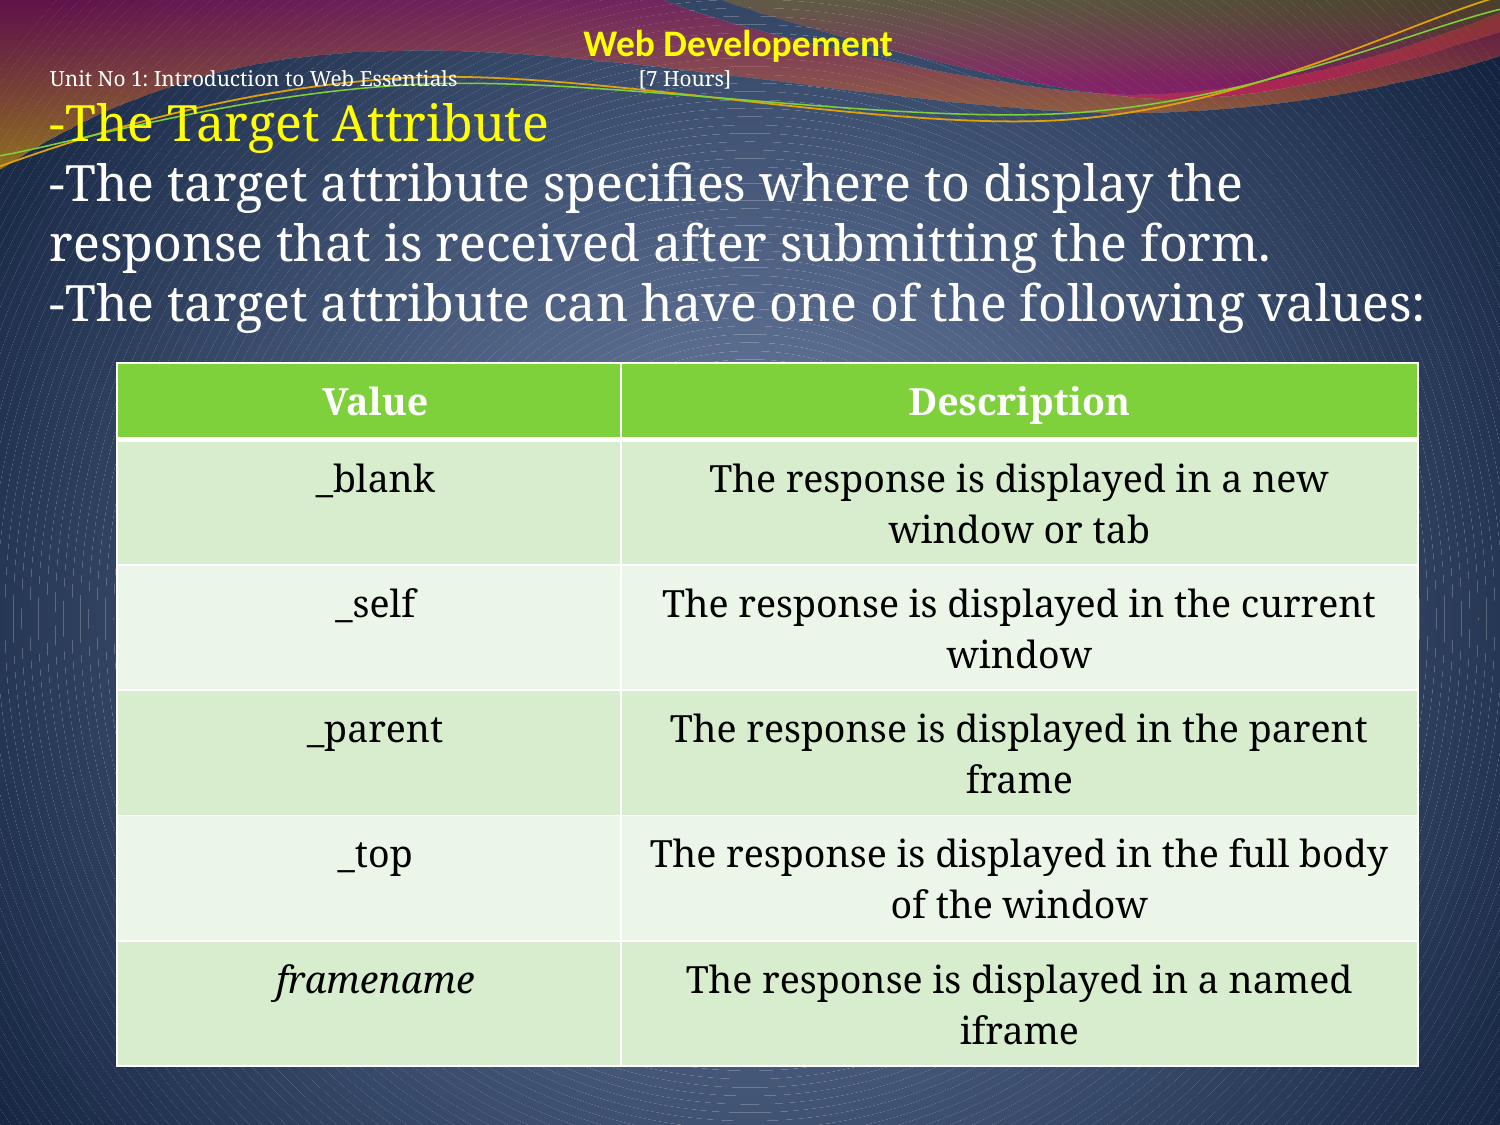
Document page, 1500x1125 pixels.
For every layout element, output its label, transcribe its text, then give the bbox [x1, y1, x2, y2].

table_cell _self [118, 566, 620, 689]
table_cell _parent [118, 691, 620, 815]
table_cell _top [118, 816, 620, 940]
table_cell The response is displayed in the current window [622, 566, 1417, 689]
text_box Web Developement [269, 11, 1207, 58]
table_cell The response is displayed in a named iframe [622, 942, 1417, 1065]
table_header Description [622, 364, 1417, 437]
table_header Value [118, 364, 620, 437]
text_box Unit No 1: Introduction to Web Essentials [7 Hours] -The Target Attribute -The target attribute specifies where to display the response that is received after submitting the form. -The target attribute can have one of the following values: [35, 58, 1465, 1119]
table_cell framename [118, 942, 620, 1065]
table_cell _blank [118, 442, 620, 564]
table_cell The response is displayed in the full body of the window [622, 816, 1417, 940]
table_cell The response is displayed in a new window or tab [622, 442, 1417, 564]
table_cell The response is displayed in the parent frame [622, 691, 1417, 815]
